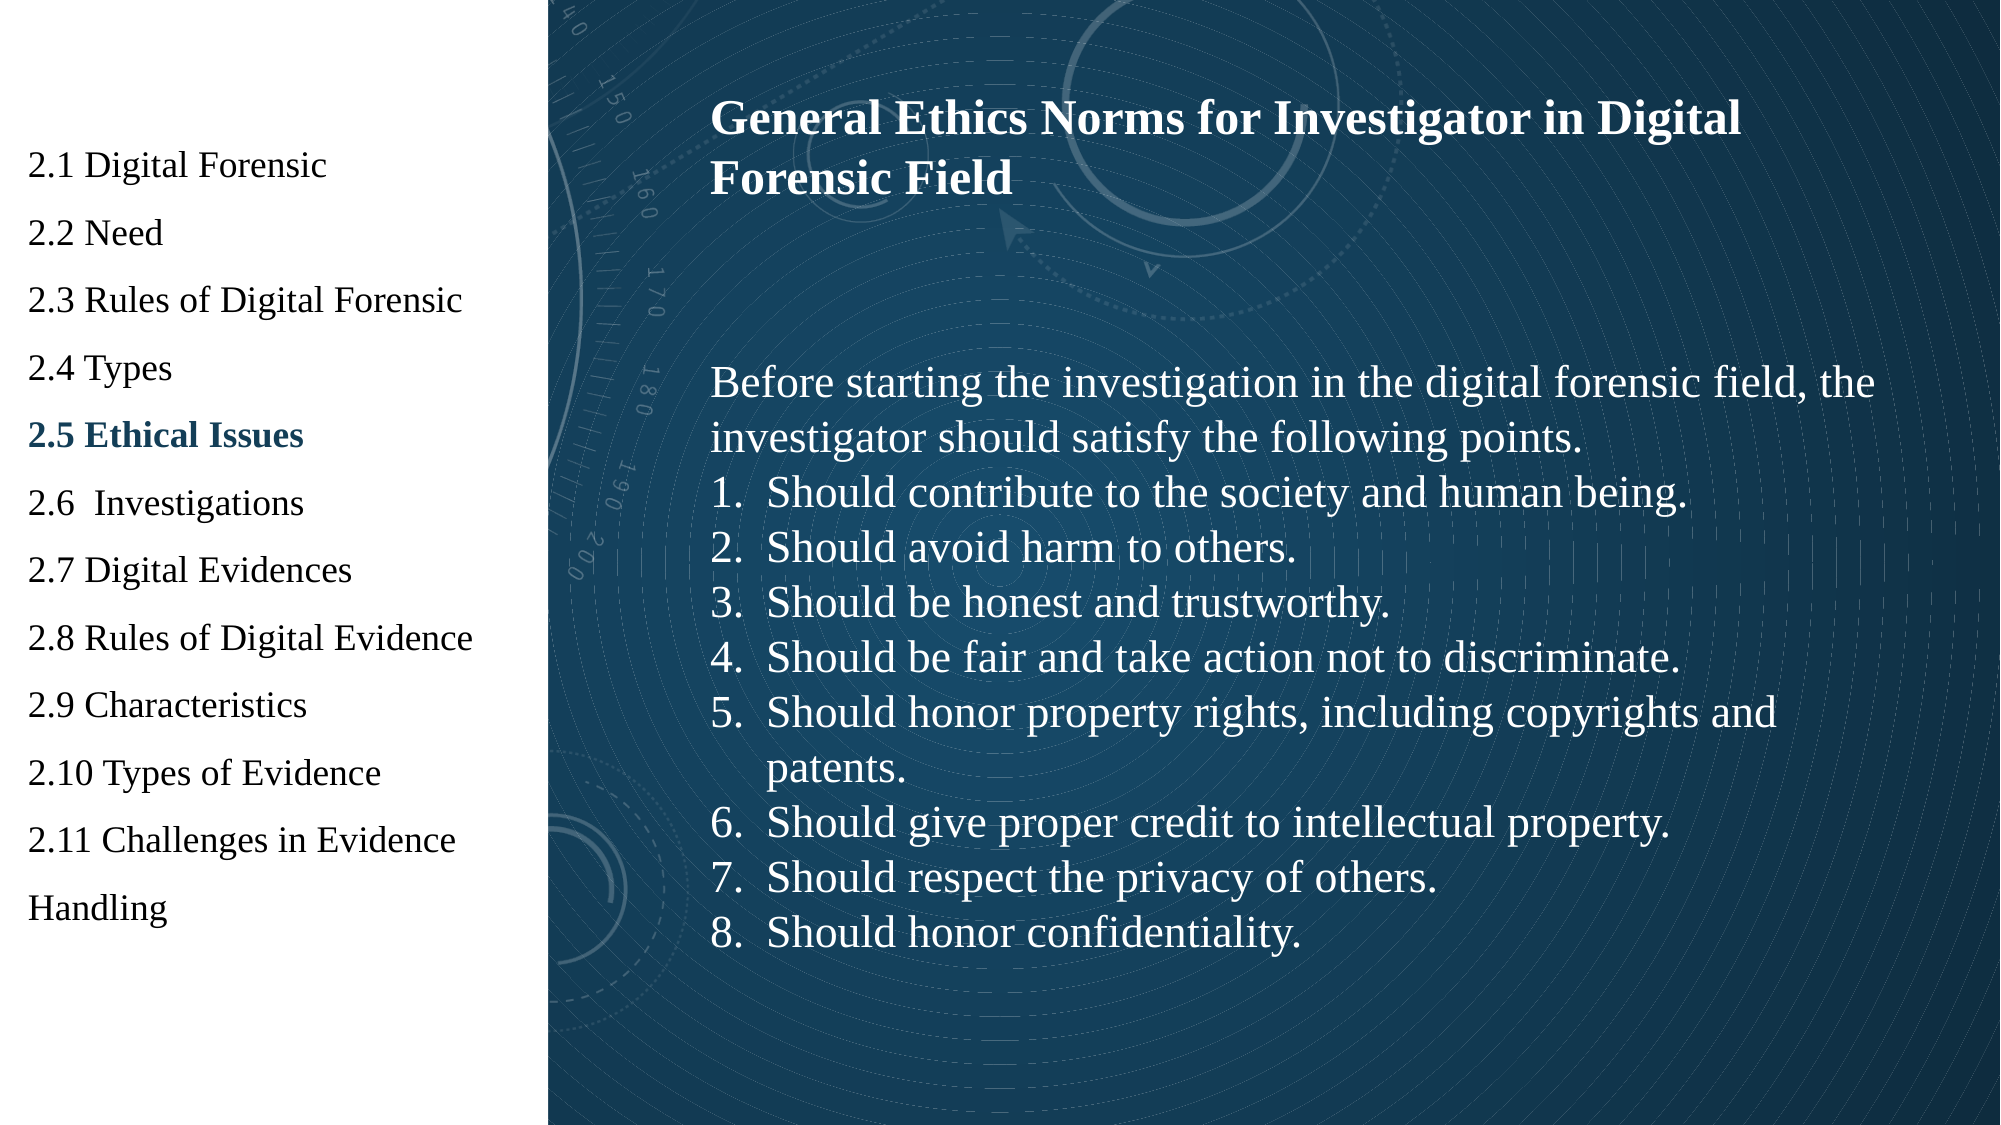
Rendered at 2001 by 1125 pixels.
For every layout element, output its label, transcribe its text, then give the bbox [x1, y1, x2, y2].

picture [550, 0, 2000, 1125]
text_box General Ethics Norms for Investigator in Digital Forensic Field [695, 76, 1946, 212]
text_box 2.1 Digital Forensic 2.2 Need 2.3 Rules of Digital Forensic 2.4 Types 2.5 Ethical Issues 2.6 Investigations 2.7 Digital Evidences 2.8 Rules of Digital Evidence 2.9 Characteristics 2.10 Types of Evidence 2.11 Challenges in Evidence Handling [13, 110, 535, 936]
text_box 1 [0, 0, 550, 1125]
text_box Before starting the investigation in the digital forensic field, the investigator should satisfy the following points. Should contribute to the society and human being. Should avoid harm to others. Should be honest and trustworthy. Should be fair and take action not to discriminate. Should honor property rights, including copyrights and patents. Should give proper credit to intellectual property. Should respect the privacy of others. Should honor confidentiality. [695, 344, 1920, 964]
